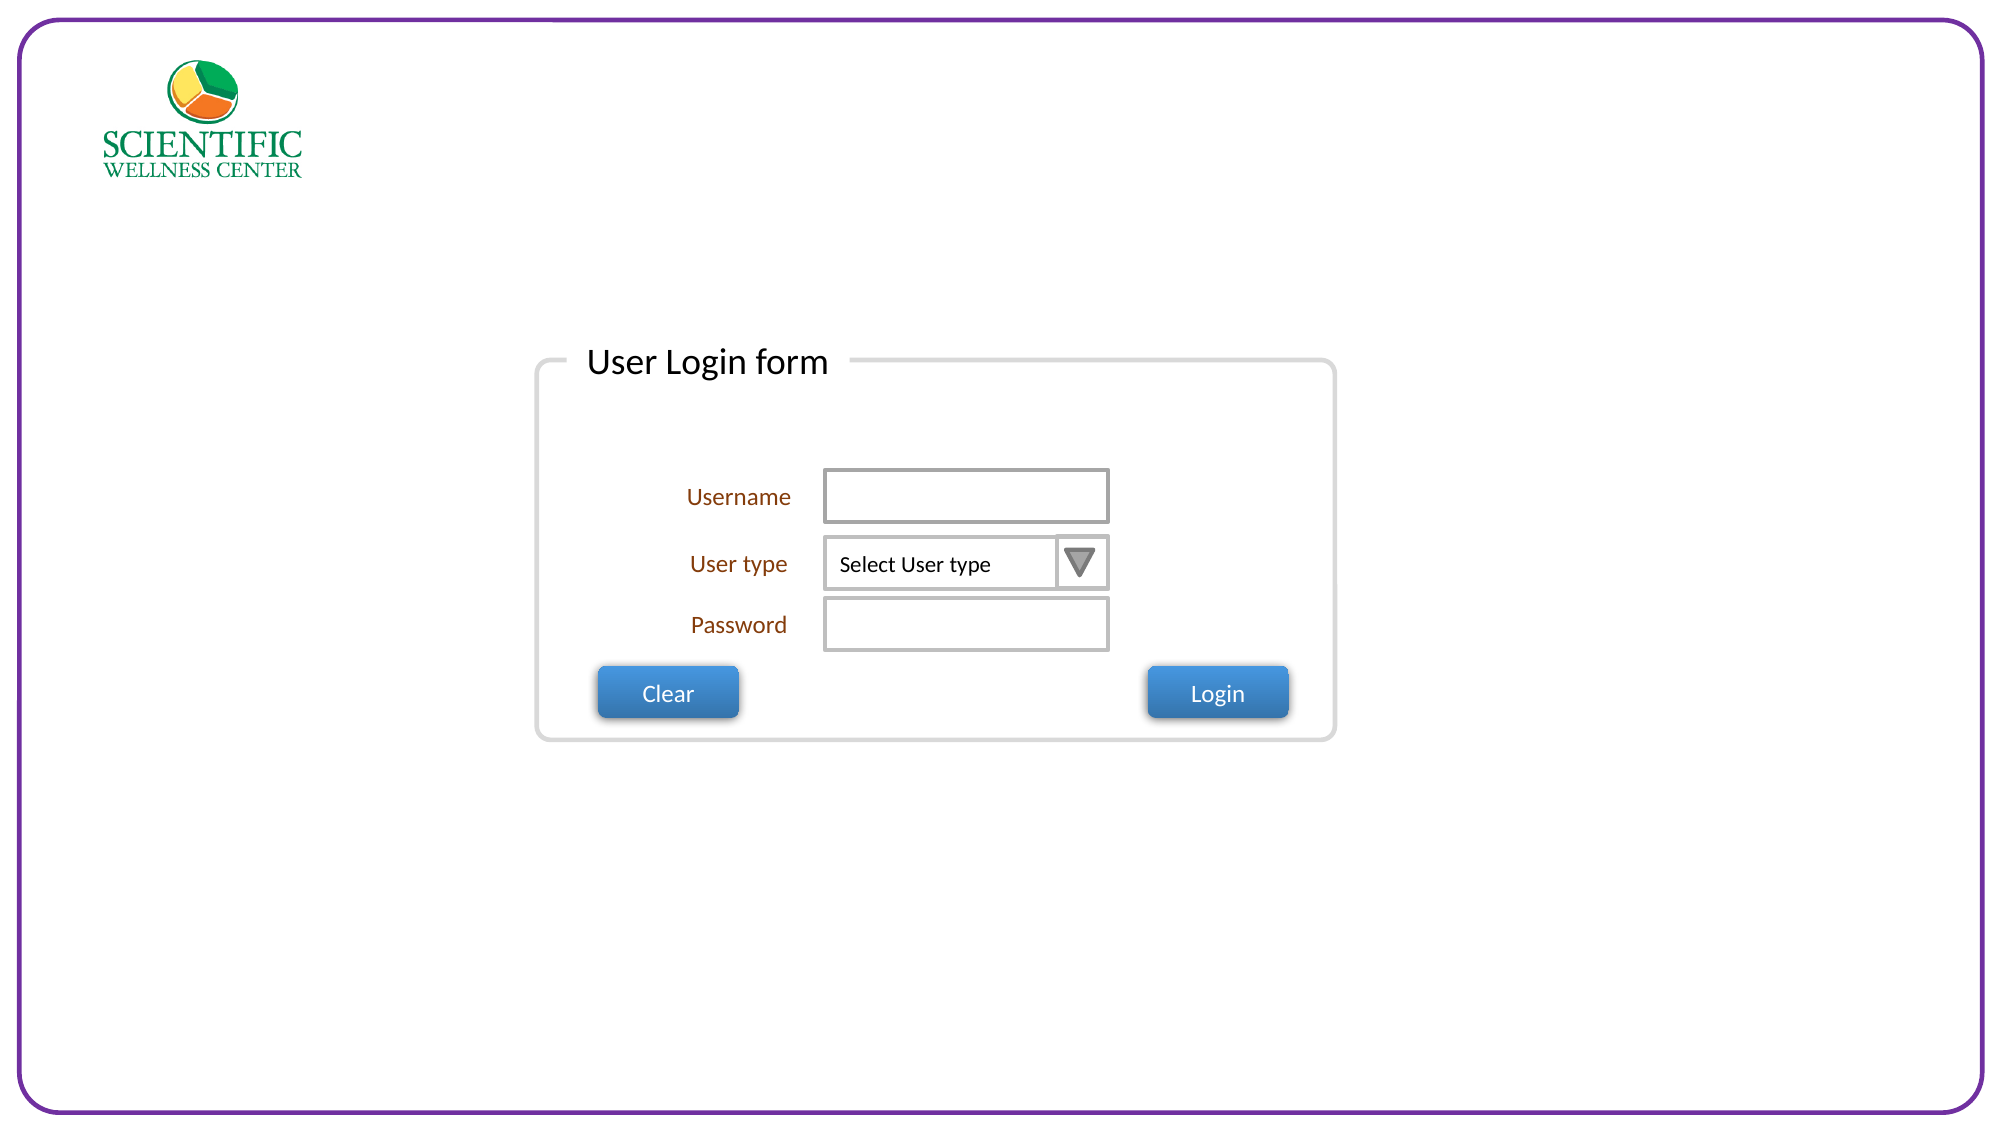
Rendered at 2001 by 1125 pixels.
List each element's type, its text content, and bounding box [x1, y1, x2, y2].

text_box Login [1147, 665, 1289, 719]
text_box User Login form [566, 329, 850, 435]
text_box [17, 17, 1985, 1115]
text_box [534, 357, 1338, 742]
picture [102, 60, 302, 179]
text_box [1055, 534, 1110, 590]
text_box Clear [598, 665, 740, 719]
